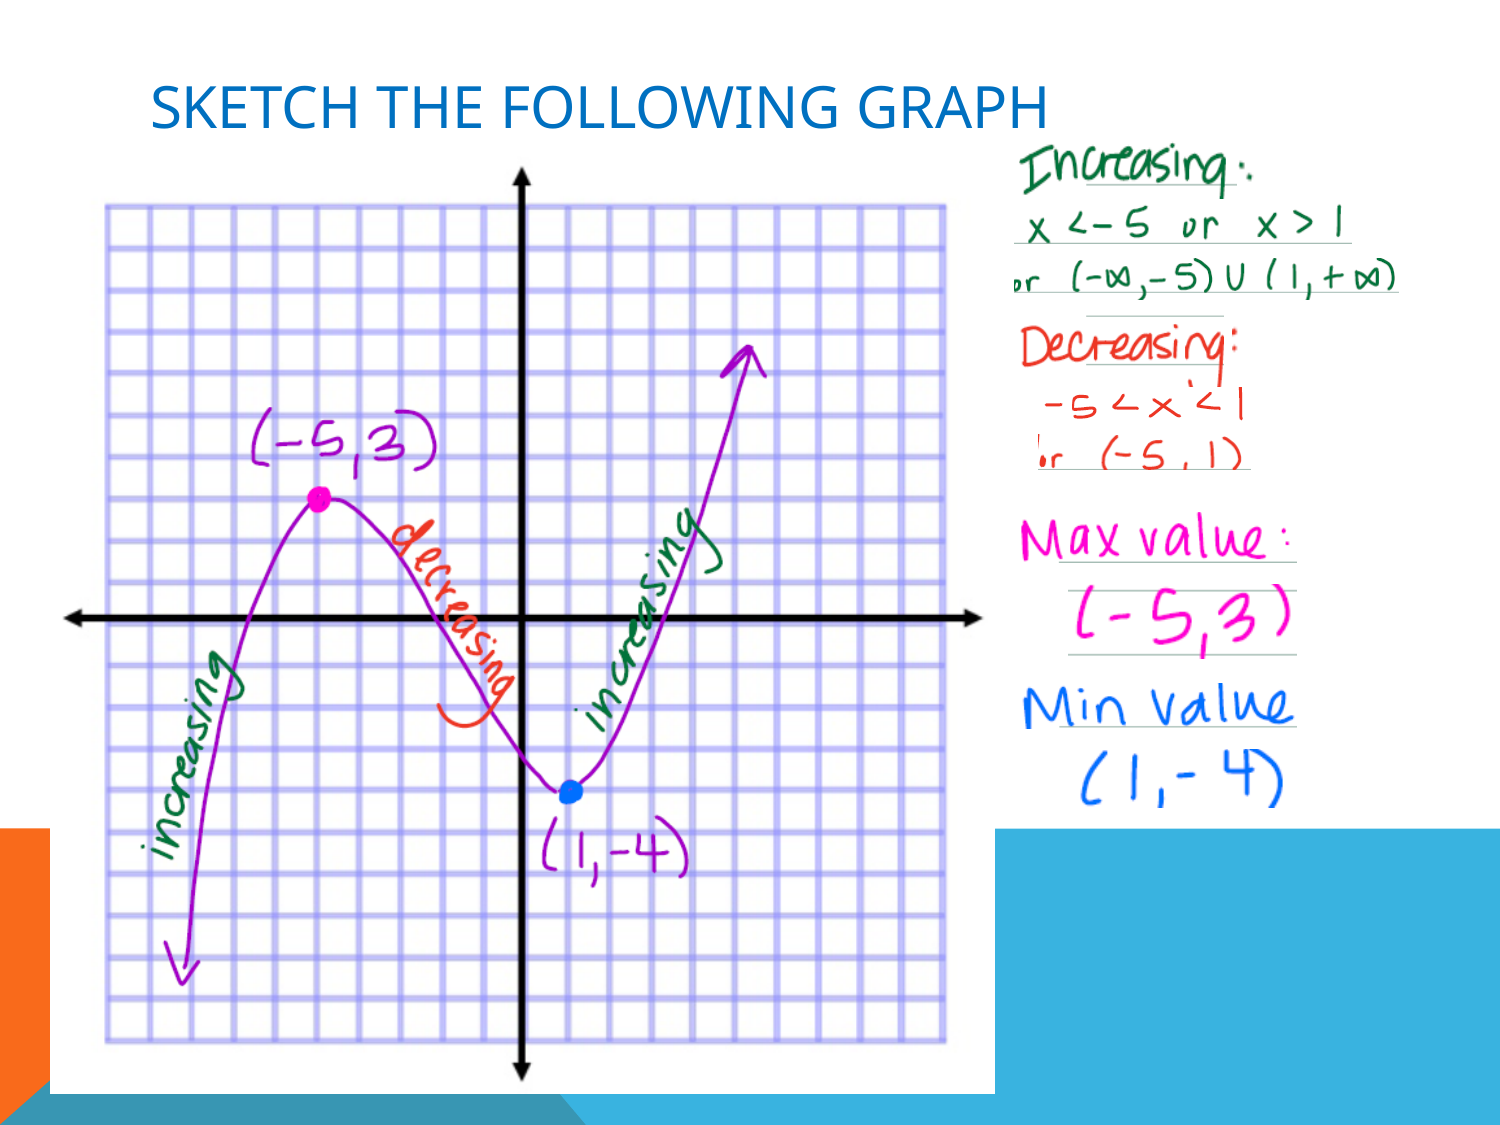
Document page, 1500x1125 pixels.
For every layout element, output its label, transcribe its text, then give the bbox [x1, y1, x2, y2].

picture [1038, 434, 1251, 470]
picture [1068, 583, 1297, 660]
picture [1018, 683, 1297, 729]
picture [1013, 258, 1399, 300]
picture [49, 149, 995, 1094]
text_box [1018, 124, 1257, 198]
picture [1036, 387, 1257, 423]
title Sketch the following graph [135, 60, 1369, 150]
picture [1013, 512, 1297, 563]
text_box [1013, 312, 1244, 406]
picture [1069, 749, 1297, 809]
picture [1014, 199, 1353, 244]
